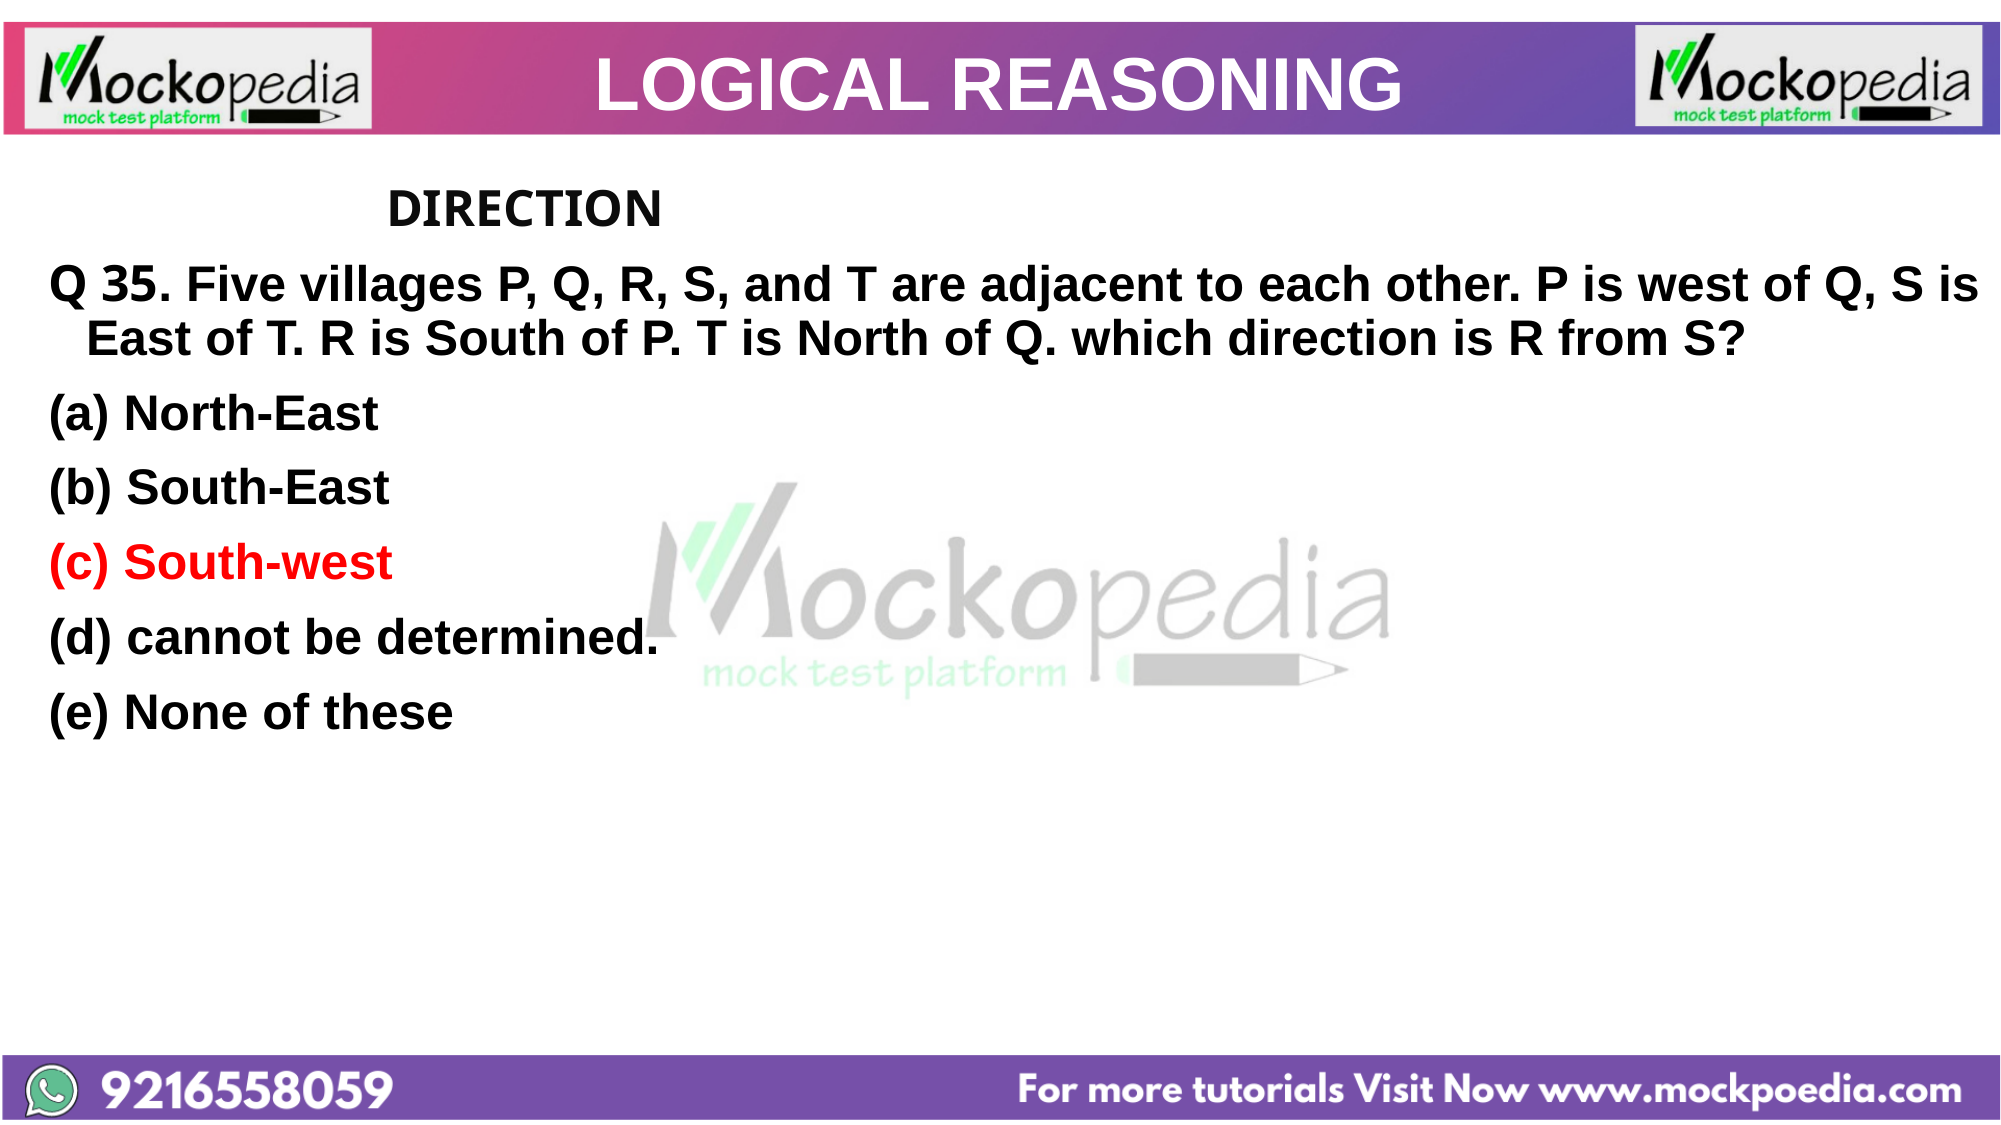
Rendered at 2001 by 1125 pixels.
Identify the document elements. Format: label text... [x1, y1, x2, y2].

picture [0, 0, 2001, 1125]
title LOGICAL REASONING [41, 31, 1959, 142]
list DIRECTION Q 35. Five villages P, Q, R, S, and T are adjacent to each other. P is west of Q, S is East of T. R is South of P. T is North of Q. which direction is R from S? North-East (b) South-East (c) South-west (d) cannot be determined. (e) None of these [33, 175, 2000, 1053]
